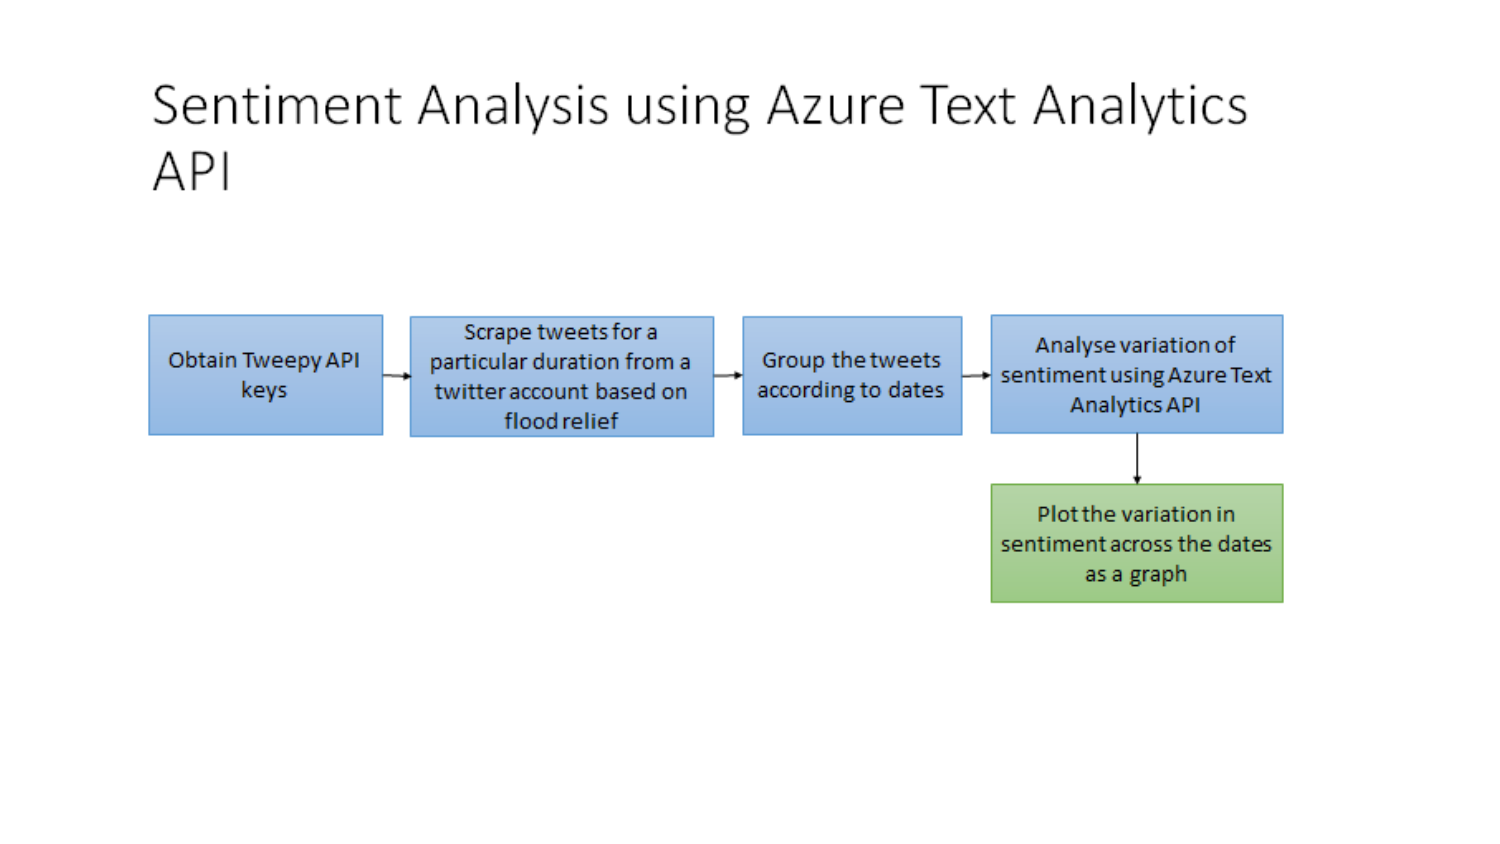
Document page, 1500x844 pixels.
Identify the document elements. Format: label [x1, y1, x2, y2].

picture [50, 28, 1376, 774]
